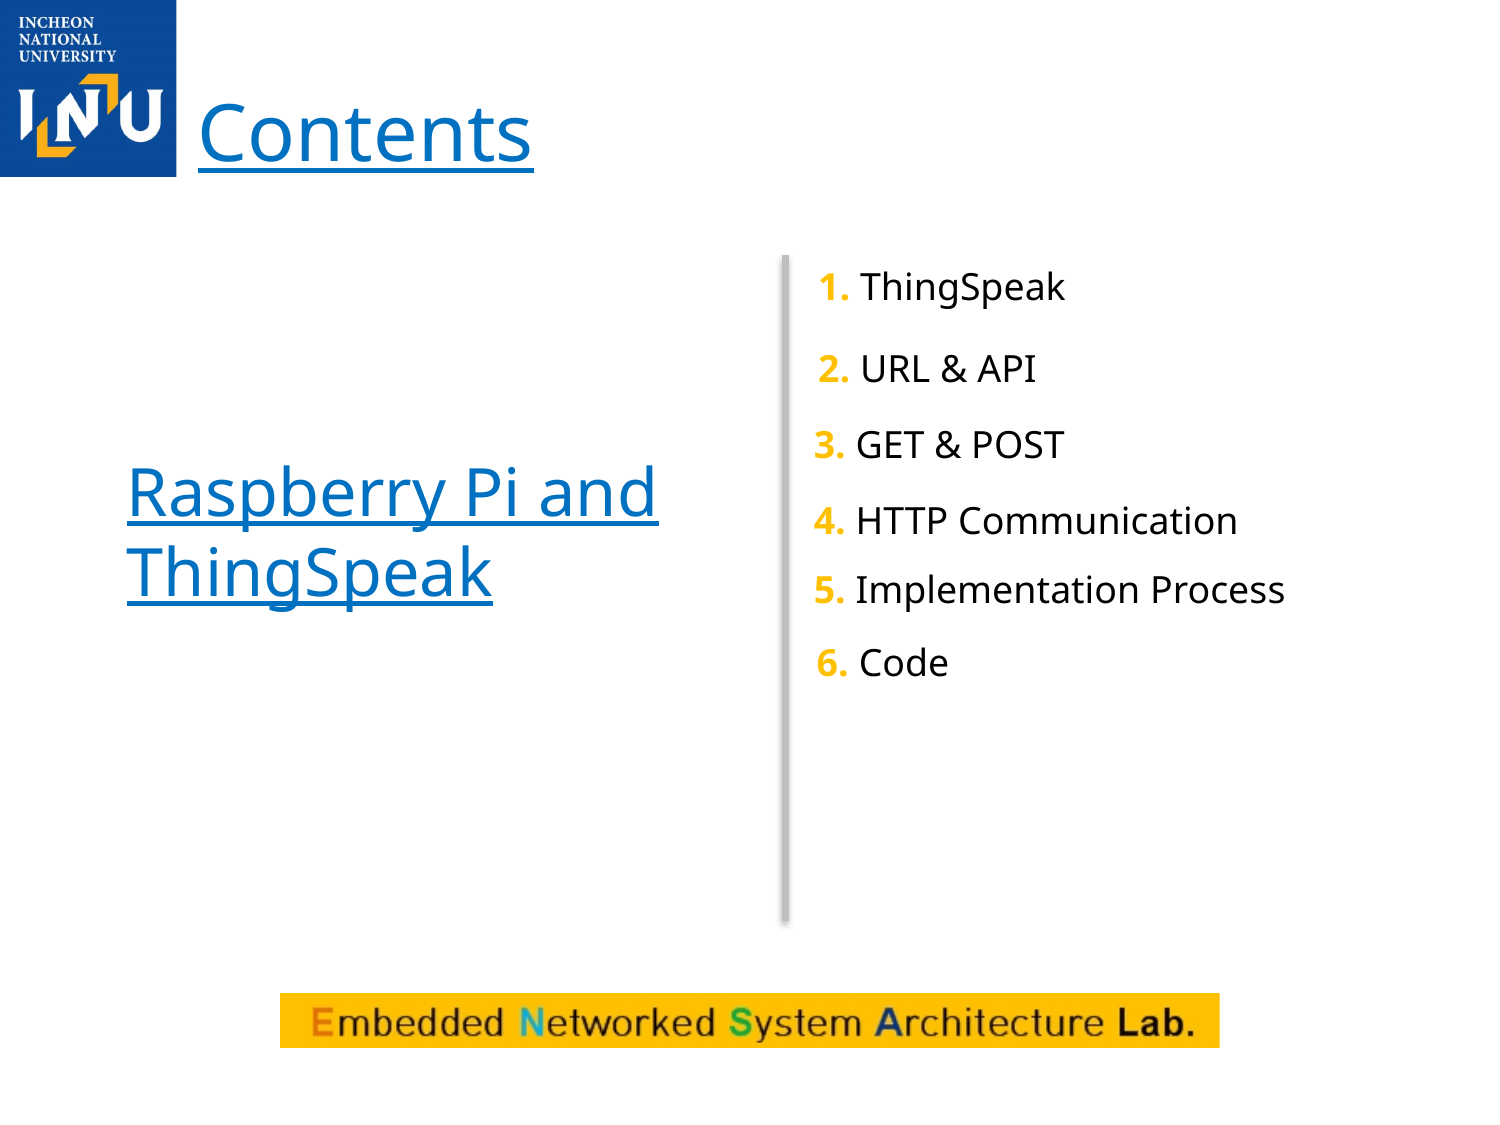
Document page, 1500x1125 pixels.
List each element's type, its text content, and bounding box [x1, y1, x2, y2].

list 1. ThingSpeak [803, 398, 1453, 909]
text_box Raspberry Pi and ThingSpeak [112, 442, 739, 617]
picture [0, 0, 177, 177]
list 1. ThingSpeak [803, 255, 1453, 337]
title Contents [183, 66, 1128, 194]
text_box 6. Code [801, 631, 1452, 692]
text_box 2. URL & API [803, 337, 1453, 398]
picture [280, 993, 1220, 1048]
text_box 3. GET & POST [798, 413, 1449, 474]
text_box 4. HTTP Communication [798, 489, 1449, 550]
text_box 5. Implementation Process [798, 558, 1449, 619]
